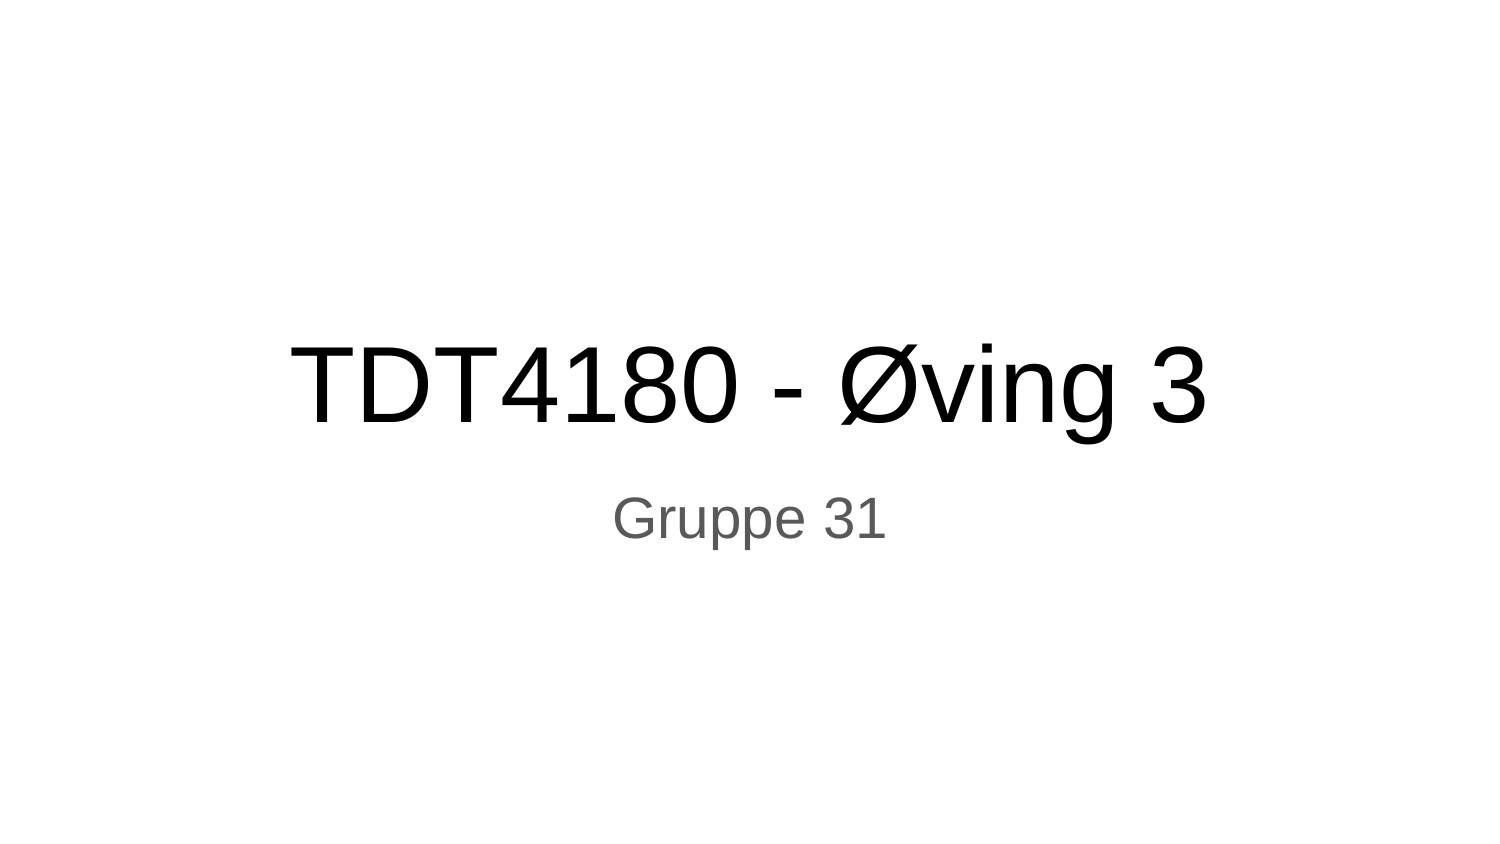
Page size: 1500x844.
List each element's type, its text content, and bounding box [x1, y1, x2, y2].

title TDT4180 - Øving 3 [51, 122, 1449, 459]
subtitle Gruppe 31 [51, 464, 1449, 595]
